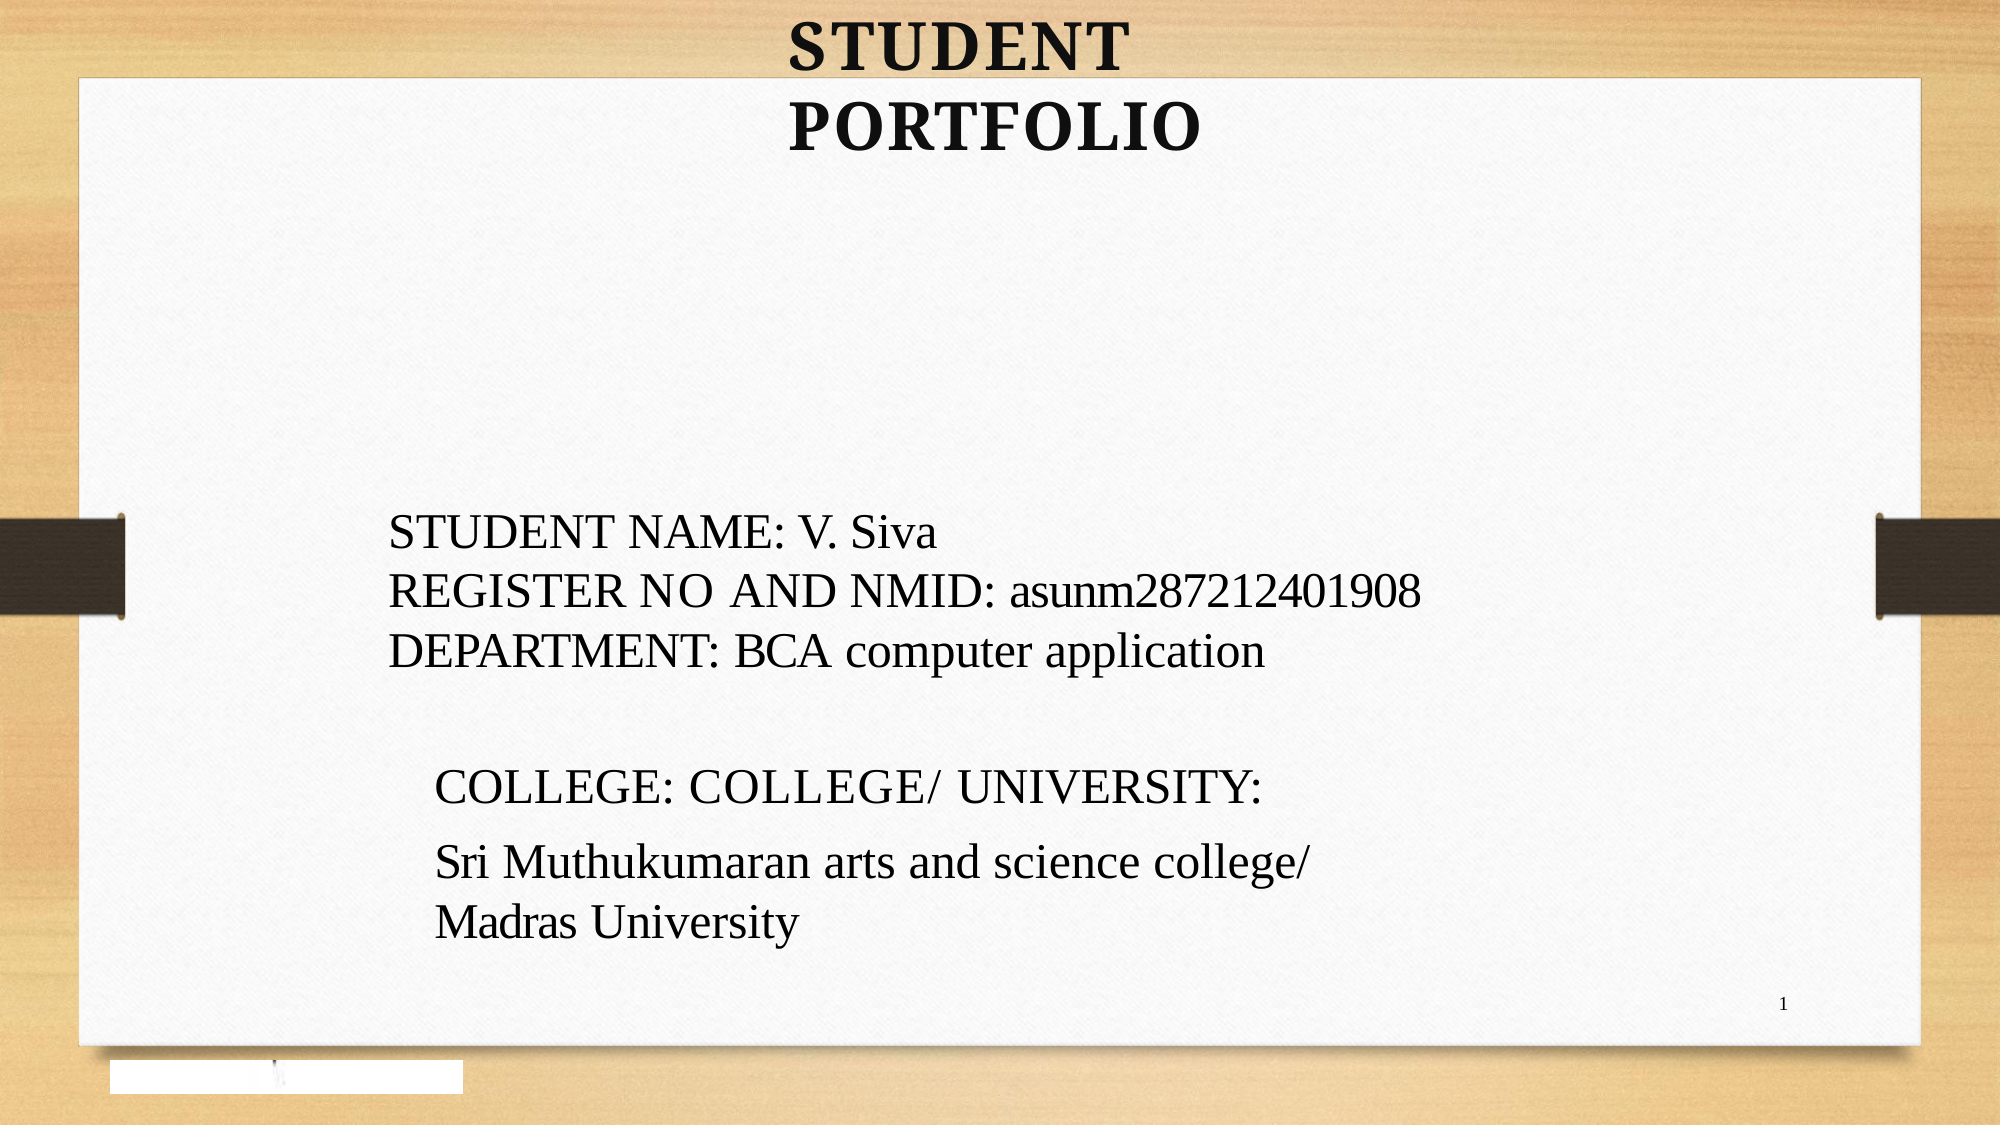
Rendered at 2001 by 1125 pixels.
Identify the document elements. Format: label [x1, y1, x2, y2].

text_box [0, 0, 2000, 1125]
